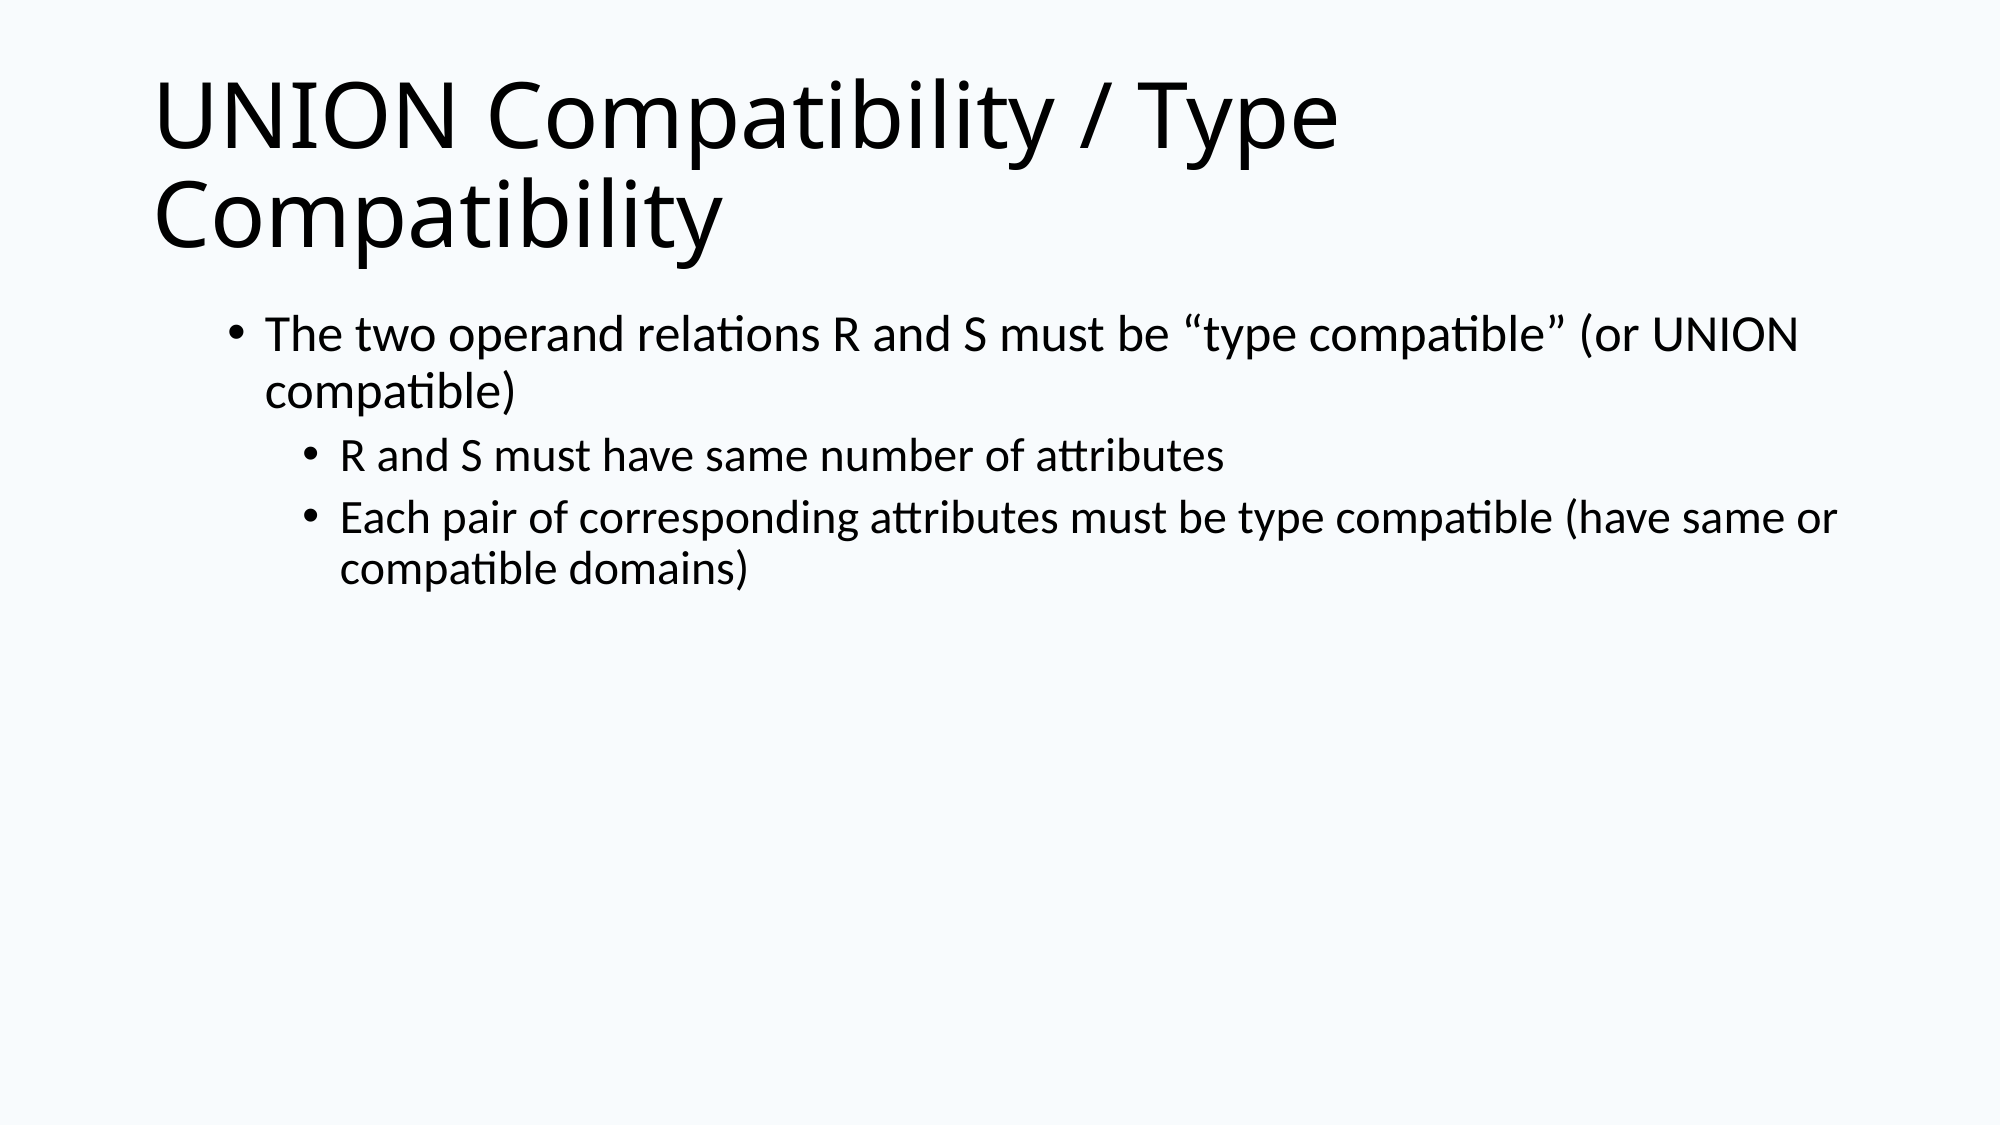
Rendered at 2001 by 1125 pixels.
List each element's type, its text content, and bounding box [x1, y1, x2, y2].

list The two operand relations R and S must be “type compatible” (or UNION compatible) R and S must have same number of attributes Each pair of corresponding attributes must be type compatible (have same or compatible domains) [137, 299, 1863, 1014]
title UNION Compatibility / Type Compatibility [137, 59, 1863, 278]
